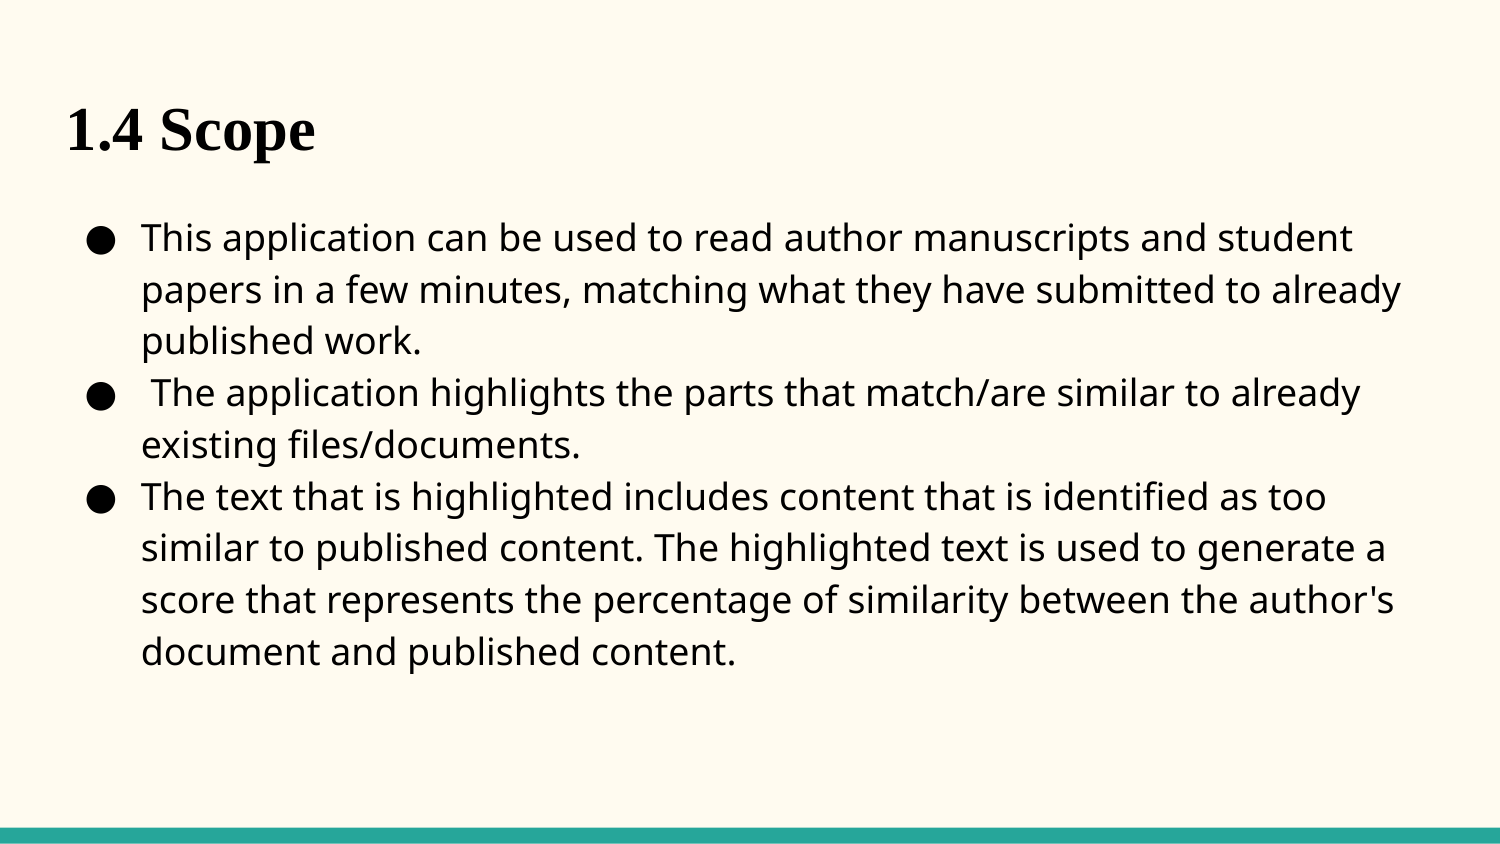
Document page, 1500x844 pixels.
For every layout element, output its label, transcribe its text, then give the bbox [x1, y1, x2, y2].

text_box This application can be used to read author manuscripts and student papers in a few minutes, matching what they have submitted to already published work. The application highlights the parts that match/are similar to already existing files/documents. The text that is highlighted includes content that is identified as too similar to published content. The highlighted text is used to generate a score that represents the percentage of similarity between the author's document and published content. [51, 192, 1449, 750]
text_box 1.4 Scope [51, 72, 1449, 174]
